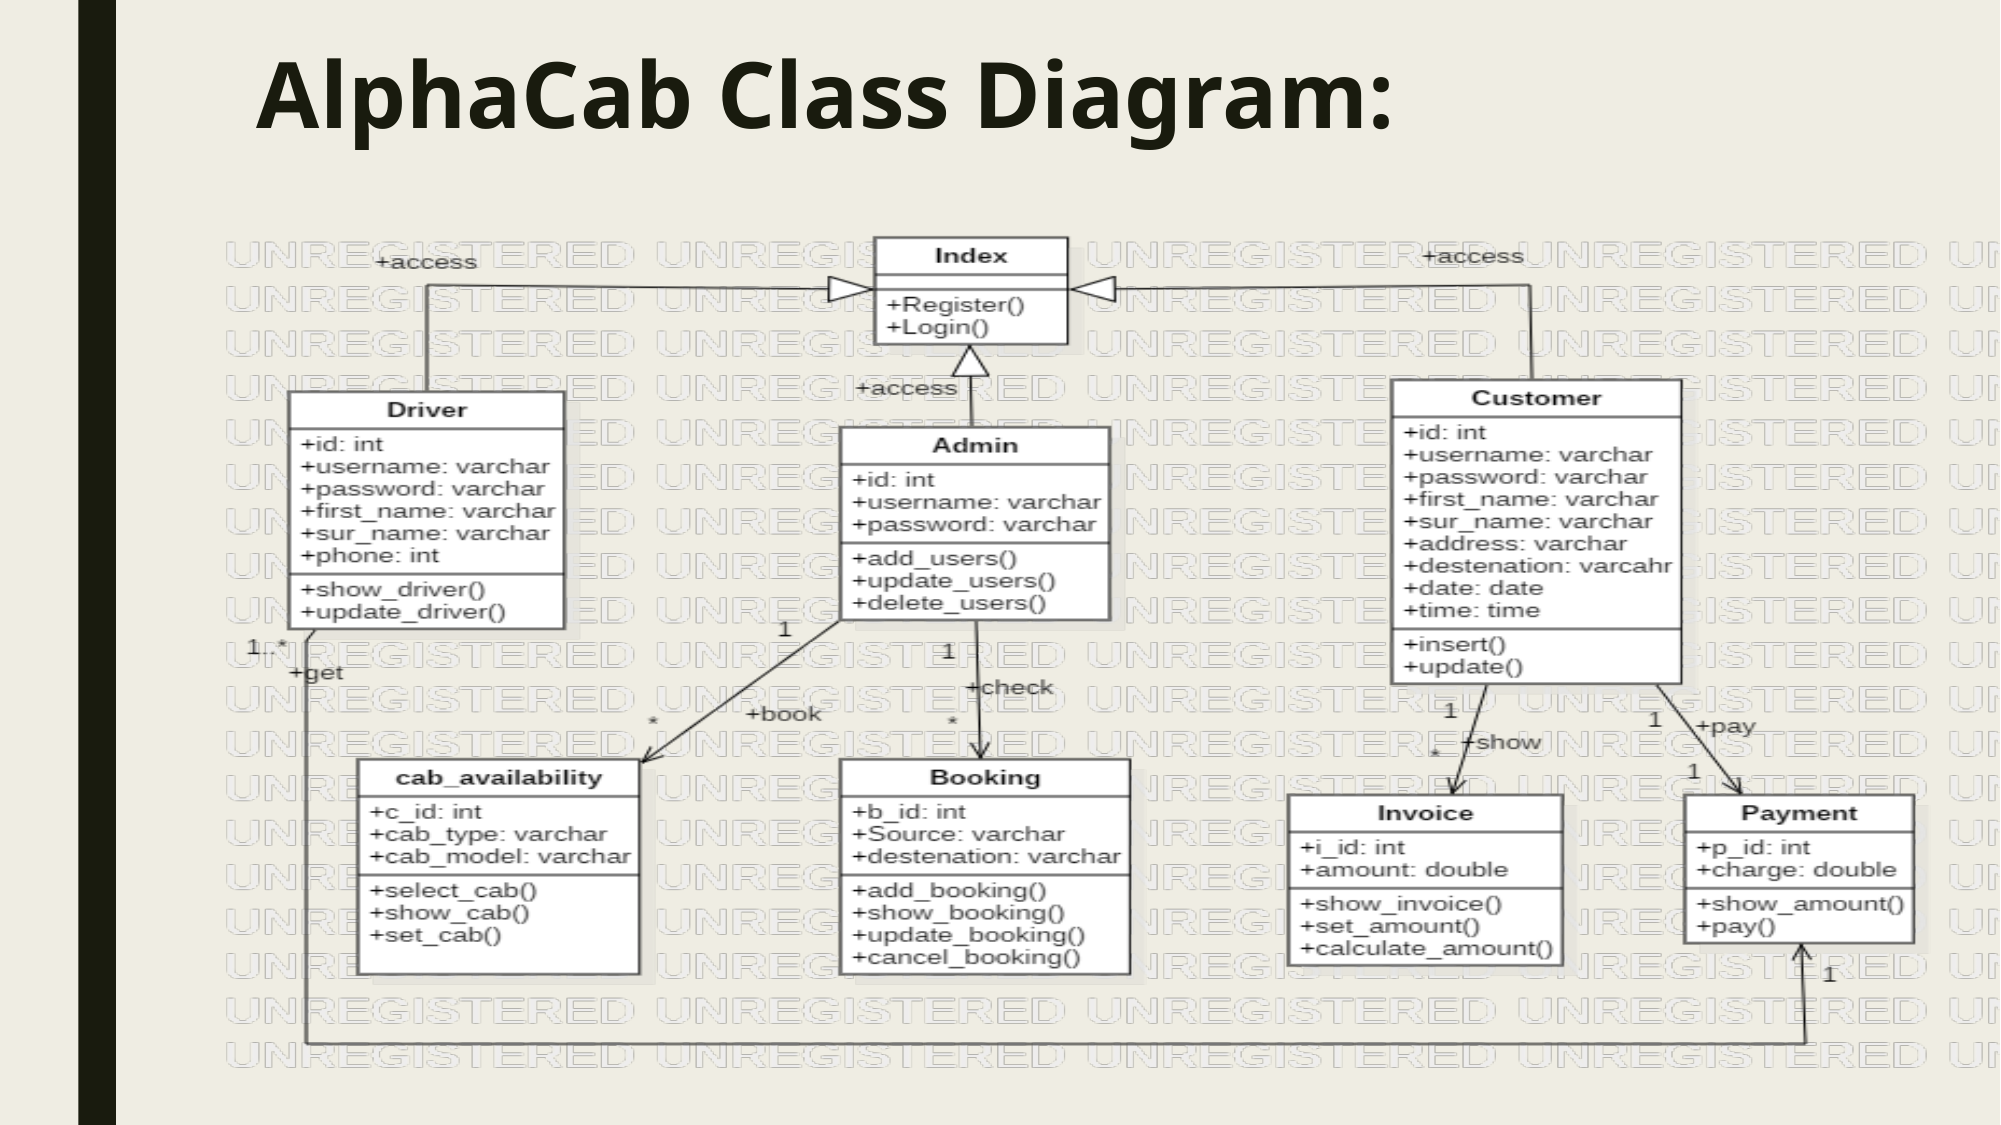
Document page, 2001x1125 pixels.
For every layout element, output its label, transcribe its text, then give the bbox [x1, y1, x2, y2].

title AlphaCab Class Diagram: [241, 42, 1817, 223]
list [224, 223, 2000, 1105]
